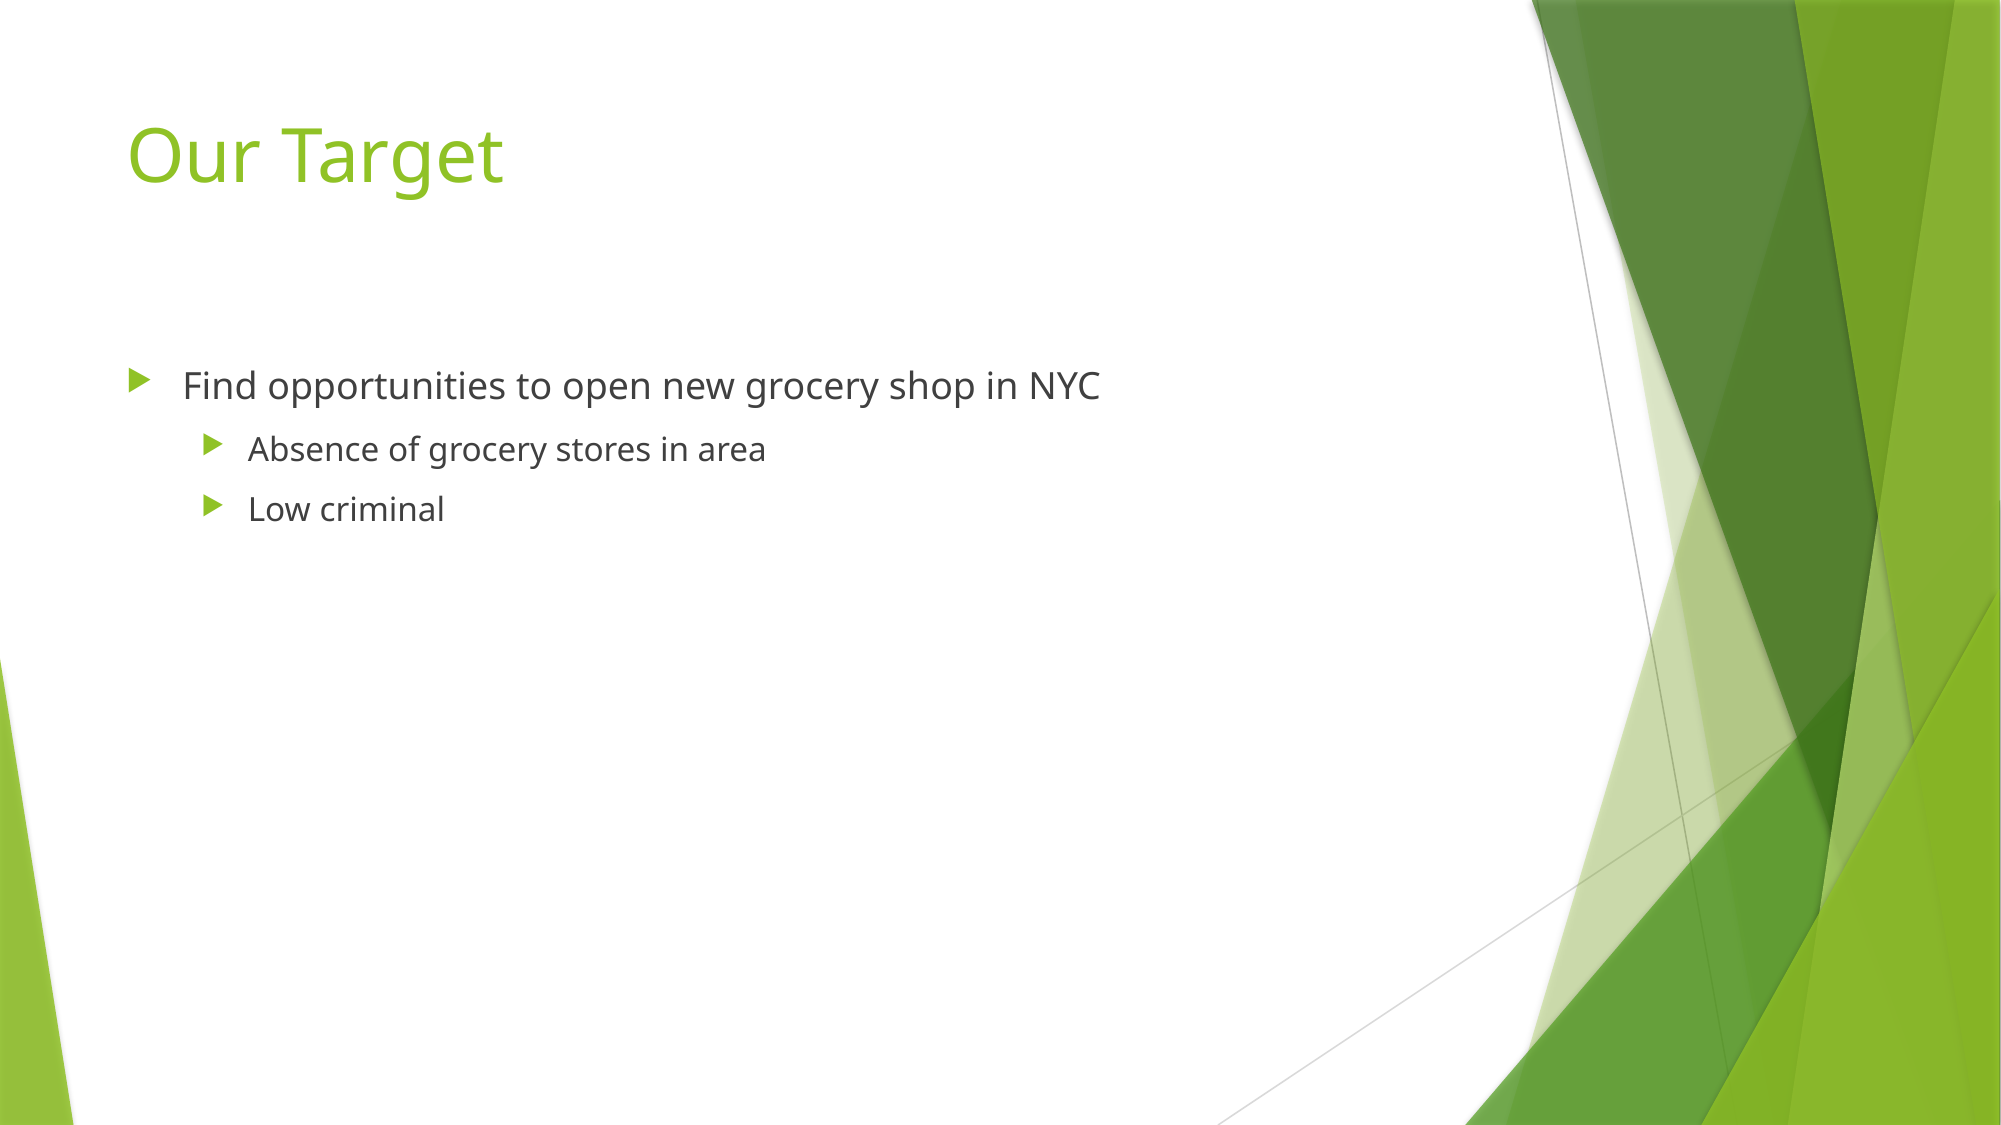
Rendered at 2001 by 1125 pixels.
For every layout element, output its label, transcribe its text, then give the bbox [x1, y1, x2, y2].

title Our Target [111, 99, 1522, 317]
list Find opportunities to open new grocery shop in NYC Absence of grocery stores in area Low criminal [111, 354, 1522, 992]
